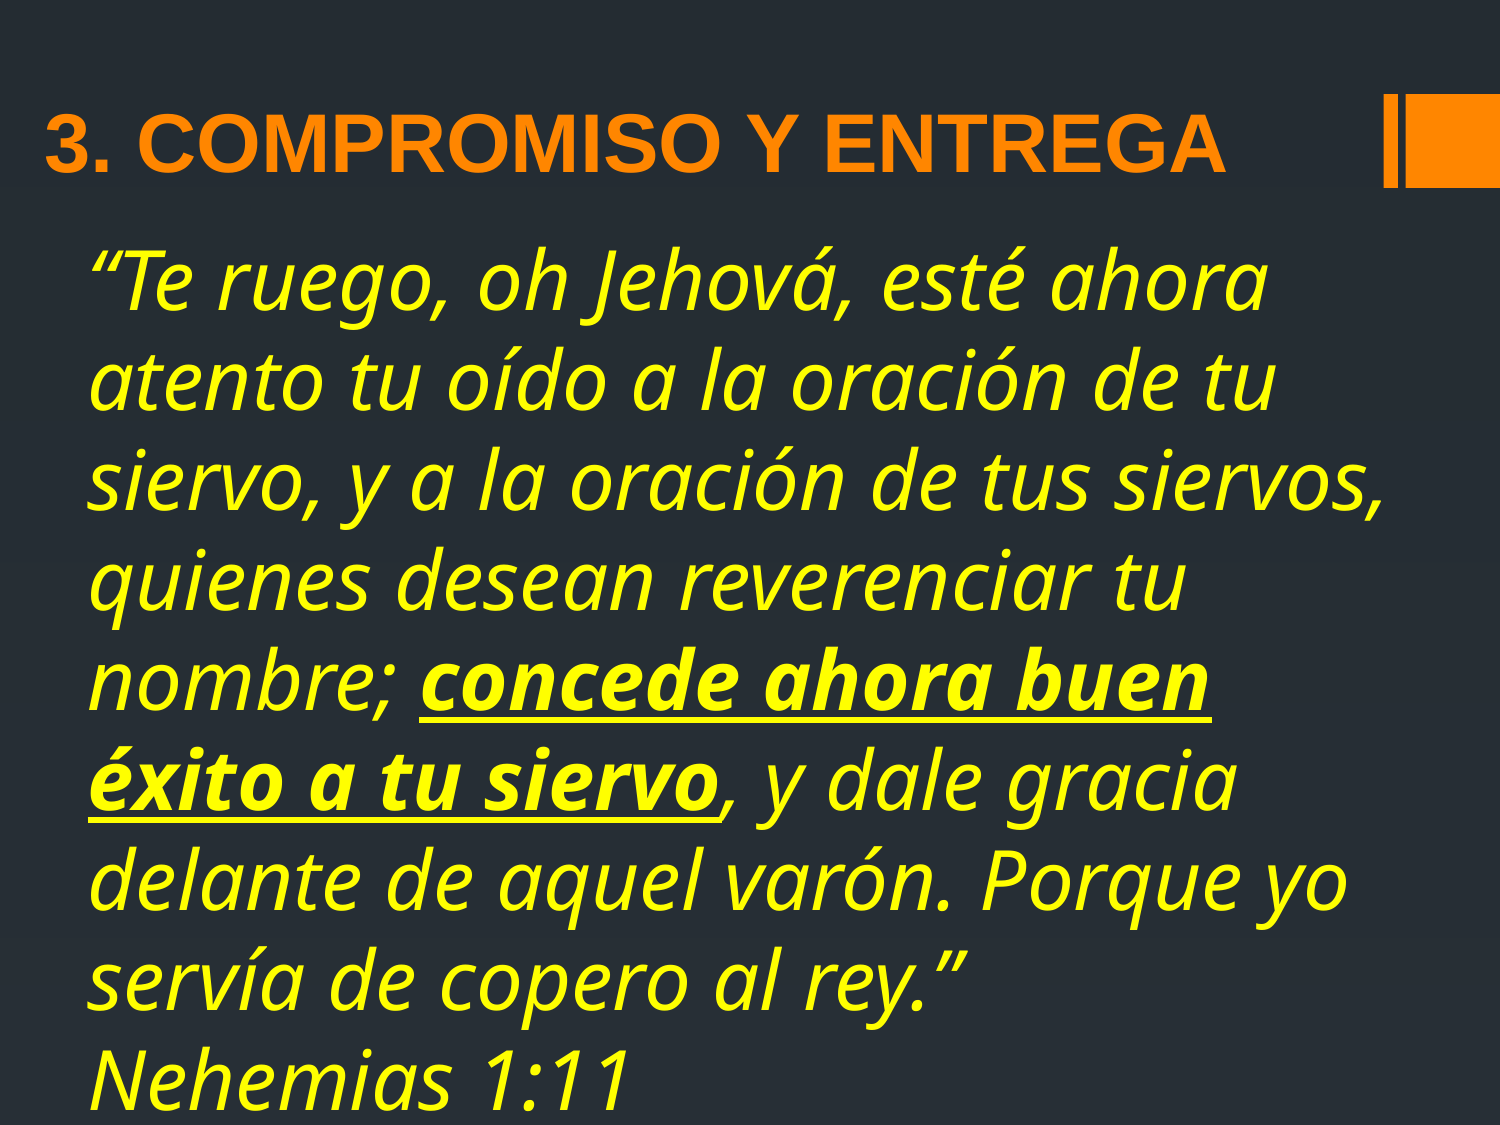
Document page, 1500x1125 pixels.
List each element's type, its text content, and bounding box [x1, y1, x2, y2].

title 3. Compromiso y entrega [29, 54, 1329, 197]
text_box [88, 786, 1447, 1035]
list “Te ruego, oh Jehová, esté ahora atento tu oído a la oración de tu siervo, y a la oración de tus siervos, quienes desean reverenciar tu nombre; concede ahora buen éxito a tu siervo, y dale gracia delante de aquel varón. Porque yo servía de copero al rey.” Nehemias 1:11 [64, 219, 1424, 1024]
